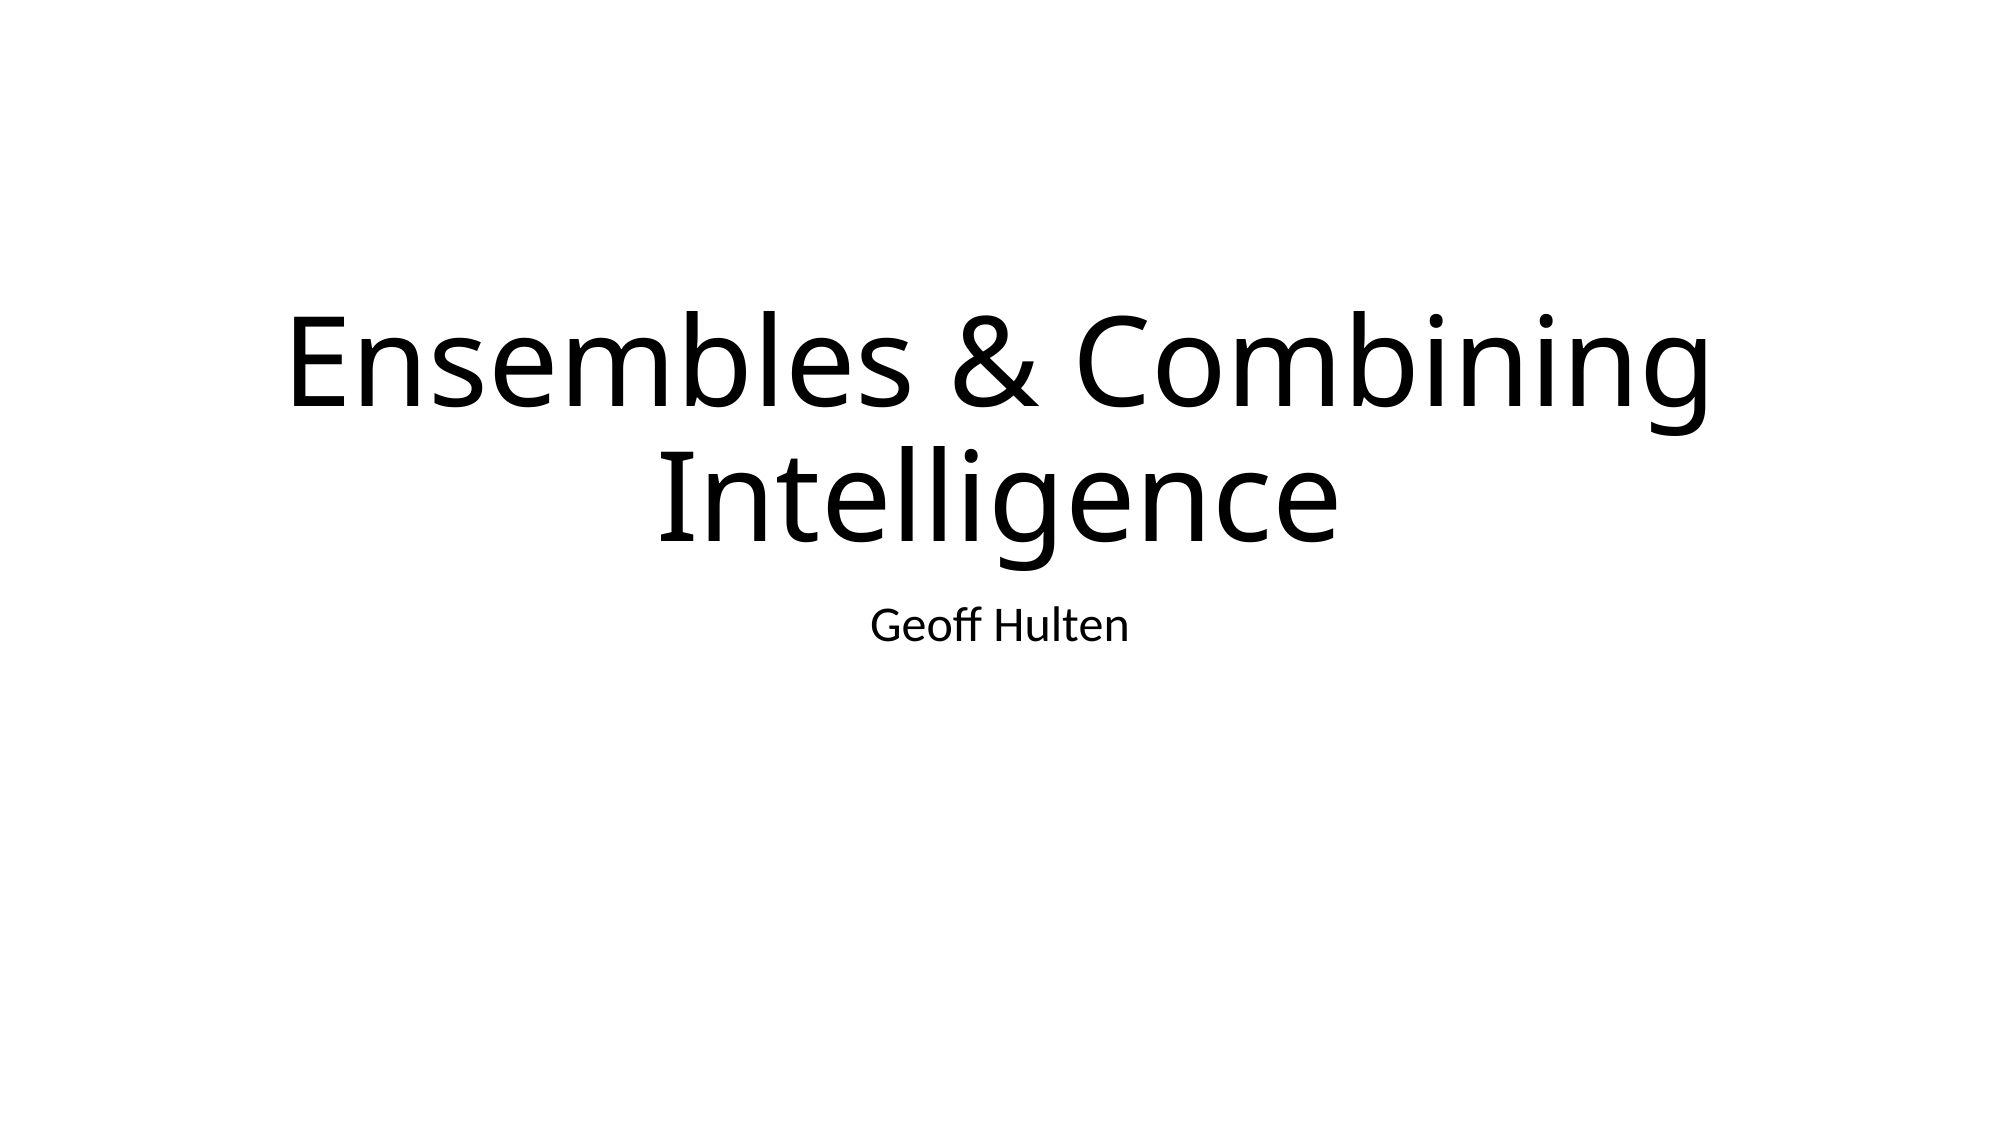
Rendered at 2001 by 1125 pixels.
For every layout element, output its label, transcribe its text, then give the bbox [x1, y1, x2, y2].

subtitle Geoff Hulten [249, 590, 1750, 863]
title Ensembles & Combining Intelligence [249, 184, 1750, 576]
